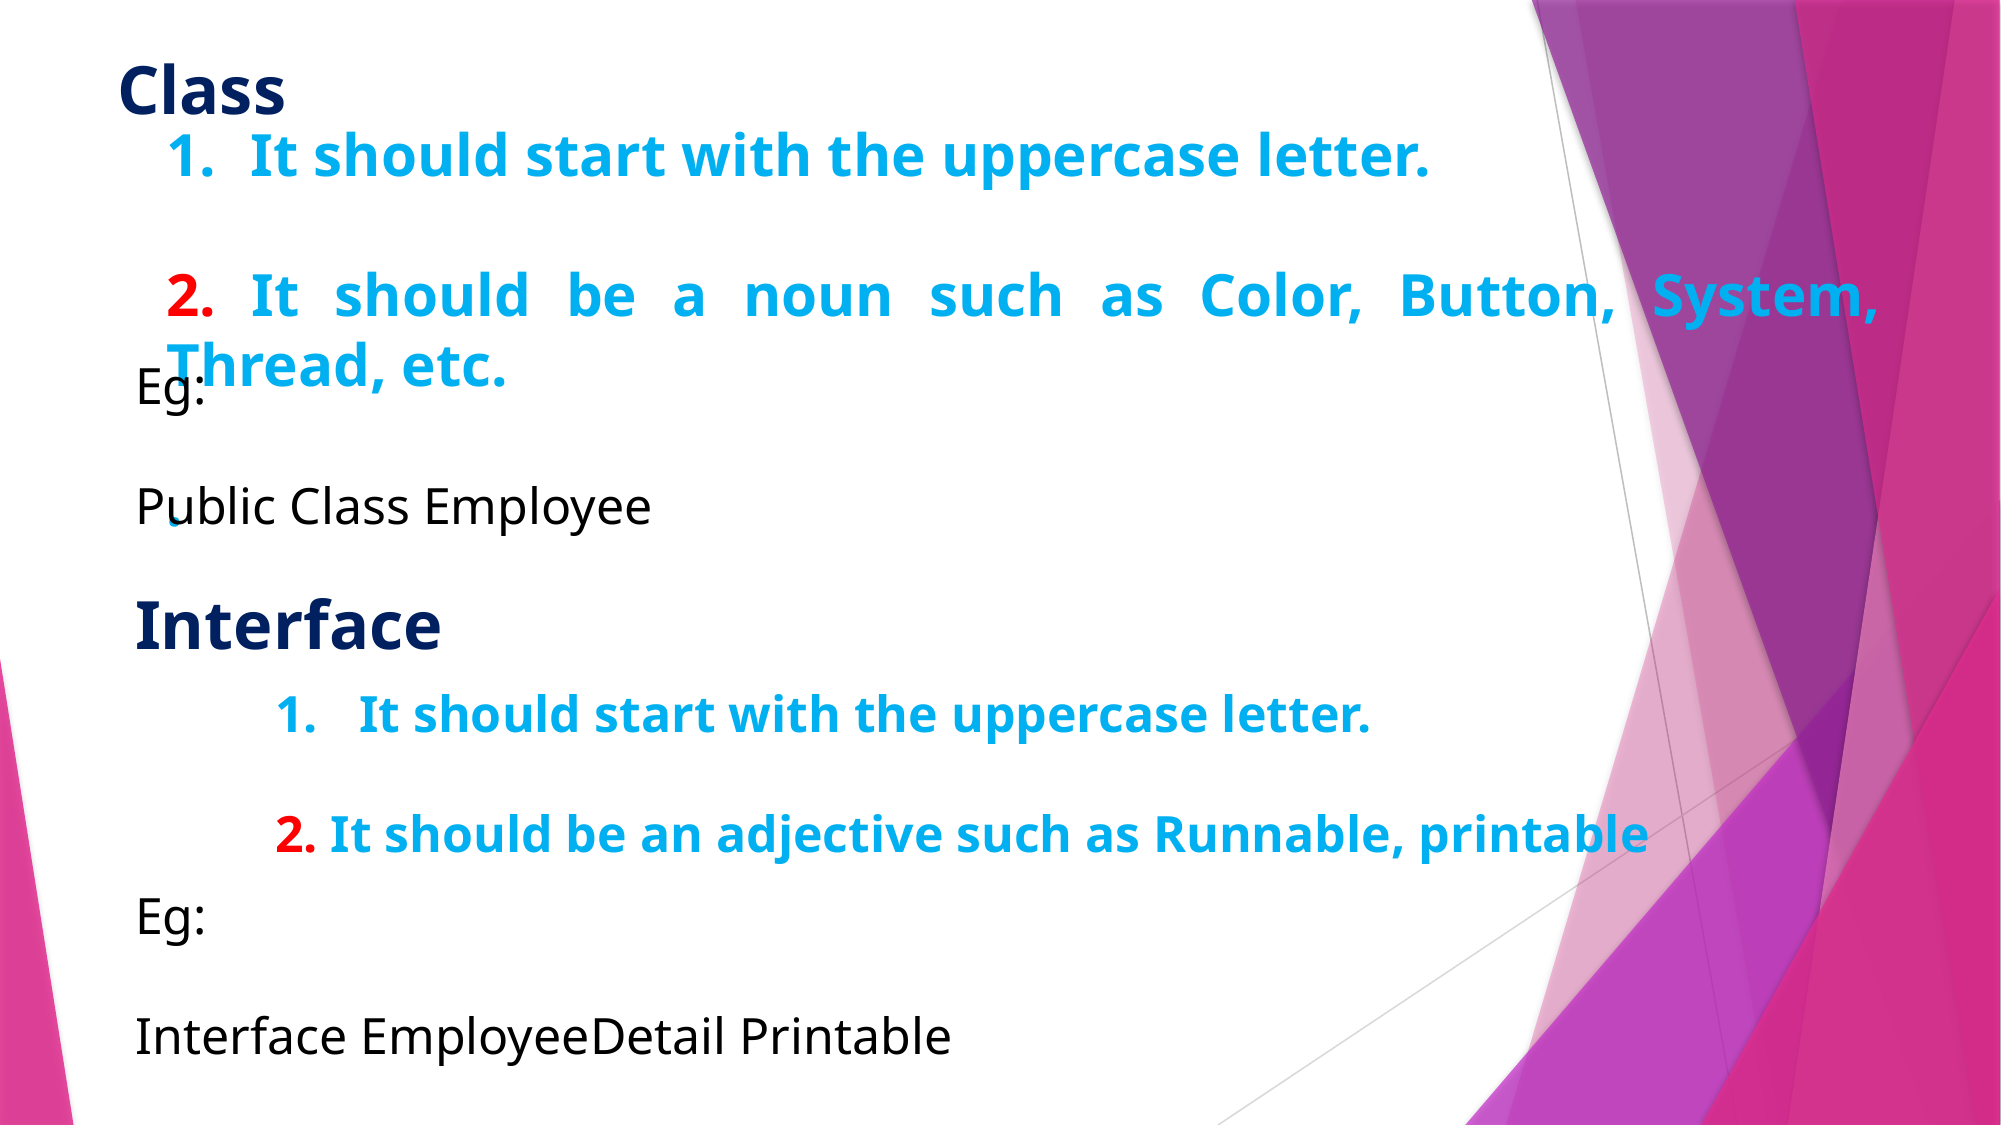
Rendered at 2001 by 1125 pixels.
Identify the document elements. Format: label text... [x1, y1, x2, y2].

text_box Class [102, 40, 1103, 135]
text_box It should start with the uppercase letter. 2. It should be a noun such as Color, Button, System, Thread, etc. . [151, 111, 1896, 546]
text_box Eg: Public Class Employee [120, 347, 1357, 543]
text_box Interface [120, 575, 1121, 671]
text_box Eg: Interface EmployeeDetail Printable [120, 877, 1633, 1073]
text_box It should start with the uppercase letter. 2. It should be an adjective such as Runnable, printable [260, 675, 1787, 870]
